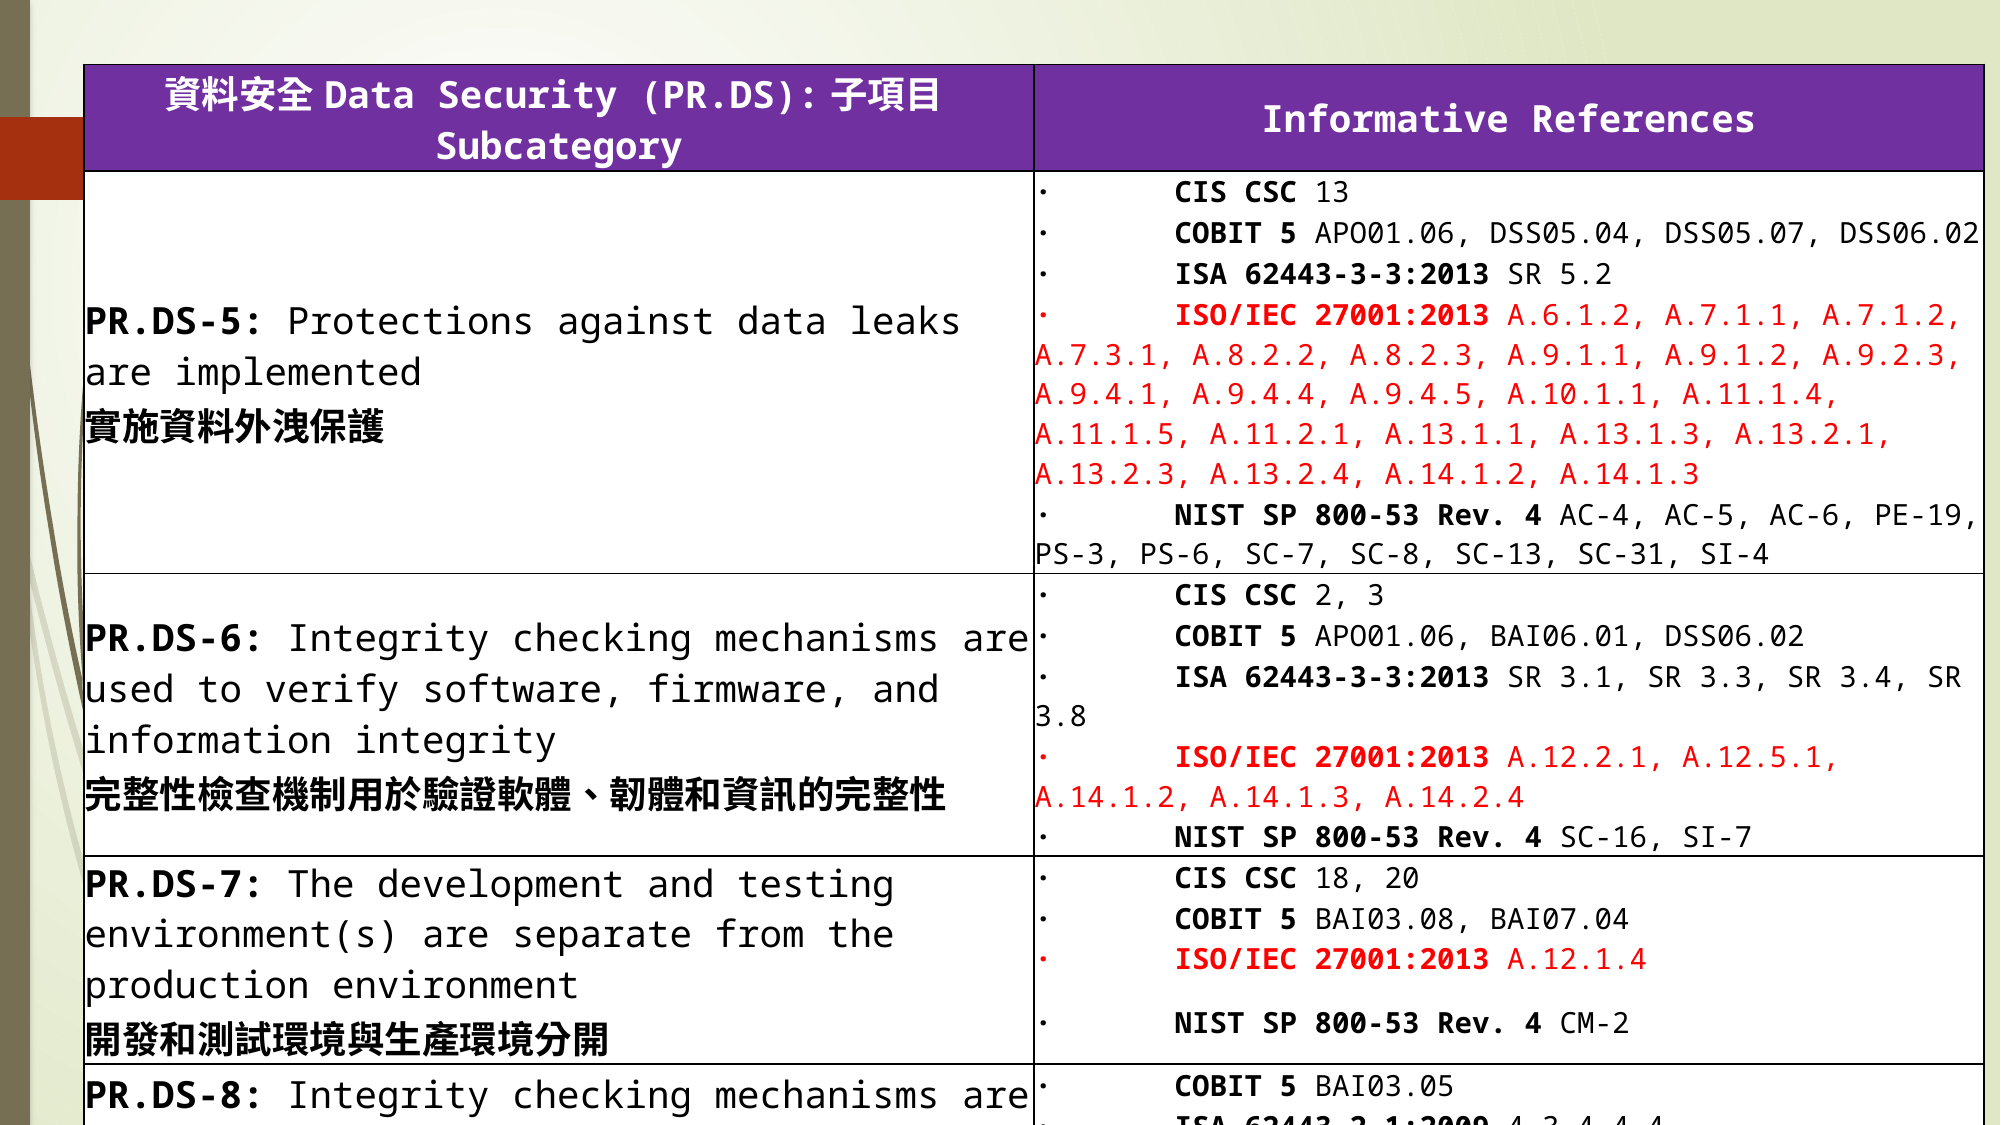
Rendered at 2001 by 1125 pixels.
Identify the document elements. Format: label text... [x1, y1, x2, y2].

table_cell PR.DS-6: Integrity checking mechanisms are used to verify software, firmware, and information integrity 完整性檢查機制用於驗證軟體、韌體和資訊的完整性 [85, 574, 1033, 855]
table_cell · COBIT 5 BAI03.05 [1035, 1065, 1983, 1105]
table_header 資料安全Data Security (PR.DS):子項目Subcategory [85, 65, 1033, 170]
table_cell · NIST SP 800-53 Rev. 4 SC-16, SI-7 [1035, 815, 1983, 855]
table_header Informative References [1035, 65, 1983, 170]
table_cell · COBIT 5 APO01.06, DSS05.04, DSS05.07, DSS06.02 [1035, 212, 1983, 252]
table_cell · ISO/IEC 27001:2013 A.12.2.1, A.12.5.1, A.14.1.2, A.14.1.3, A.14.2.4 [1035, 735, 1983, 815]
table_cell · CIS CSC 13 [1035, 172, 1983, 212]
table_cell · ISA 62443-3-3:2013 SR 5.2 [1035, 252, 1983, 293]
table_cell PR.DS-8: Integrity checking mechanisms are used to verify hardware integrity 完整性檢查機制用於驗證硬體完整性 [85, 1065, 1033, 1125]
table_cell · CIS CSC 2, 3 [1035, 574, 1983, 614]
table_cell PR.DS-5: Protections against data leaks are implemented 實施資料外洩保護 [85, 172, 1033, 573]
table_cell · NIST SP 800-53 Rev. 4 AC-4, AC-5, AC-6, PE-19, PS-3, PS-6, SC-7, SC-8, SC-13, SC-31, SI-4 [1035, 493, 1983, 573]
table_cell · COBIT 5 BAI03.08, BAI07.04 [1035, 897, 1983, 938]
table_cell · ISA 62443-3-3:2013 SR 3.1, SR 3.3, SR 3.4, SR 3.8 [1035, 655, 1983, 735]
table_cell · ISO/IEC 27001:2013 A.6.1.2, A.7.1.1, A.7.1.2, A.7.3.1, A.8.2.2, A.8.2.3, A.9.1.1, A.9.1.2, A.9.2.3, A.9.4.1, A.9.4.4, A.9.4.5, A.10.1.1, A.11.1.4, A.11.1.5, A.11.2.1, A.13.1.1, A.13.1.3, A.13.2.1, A.13.2.3, A.13.2.4, A.14.1.2, A.14.1.3 [1035, 293, 1983, 493]
table_cell · ISA 62443-2-1:2009 4.3.4.4.4 [1035, 1105, 1983, 1125]
table_cell · NIST SP 800-53 Rev. 4 CM-2 [1035, 979, 1983, 1063]
table_cell PR.DS-7: The development and testing environment(s) are separate from the production environment 開發和測試環境與生產環境分開 [85, 857, 1033, 1063]
table_cell · CIS CSC 18, 20 [1035, 857, 1983, 897]
table_cell · ISO/IEC 27001:2013 A.12.1.4 [1035, 938, 1983, 979]
table_cell · COBIT 5 APO01.06, BAI06.01, DSS06.02 [1035, 614, 1983, 655]
